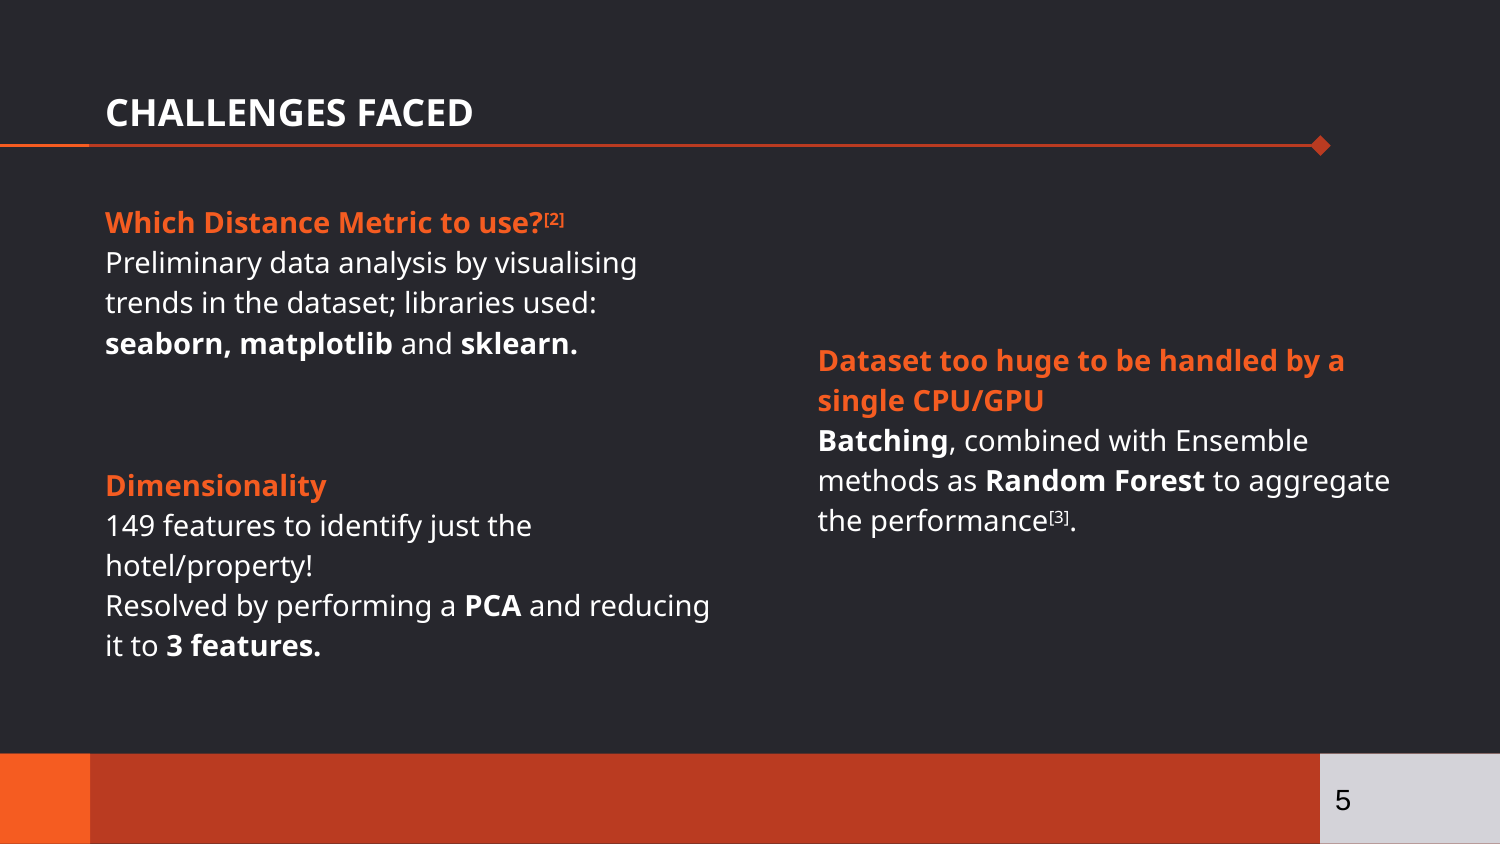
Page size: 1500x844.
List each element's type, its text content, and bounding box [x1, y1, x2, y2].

list Dimensionality 149 features to identify just the hotel/property! Resolved by performing a PCA and reducing it to 3 features. [90, 446, 741, 638]
title CHALLENGES FACED [90, 59, 1320, 150]
list Dataset too huge to be handled by a single CPU/GPU Batching, combined with Ensemble methods as Random Forest to aggregate the performance[3]. [802, 321, 1433, 513]
slide_number ‹#› [1320, 753, 1500, 844]
list Which Distance Metric to use?[2] Preliminary data analysis by visualising trends in the dataset; libraries used: seaborn, matplotlib and sklearn. [90, 184, 721, 376]
